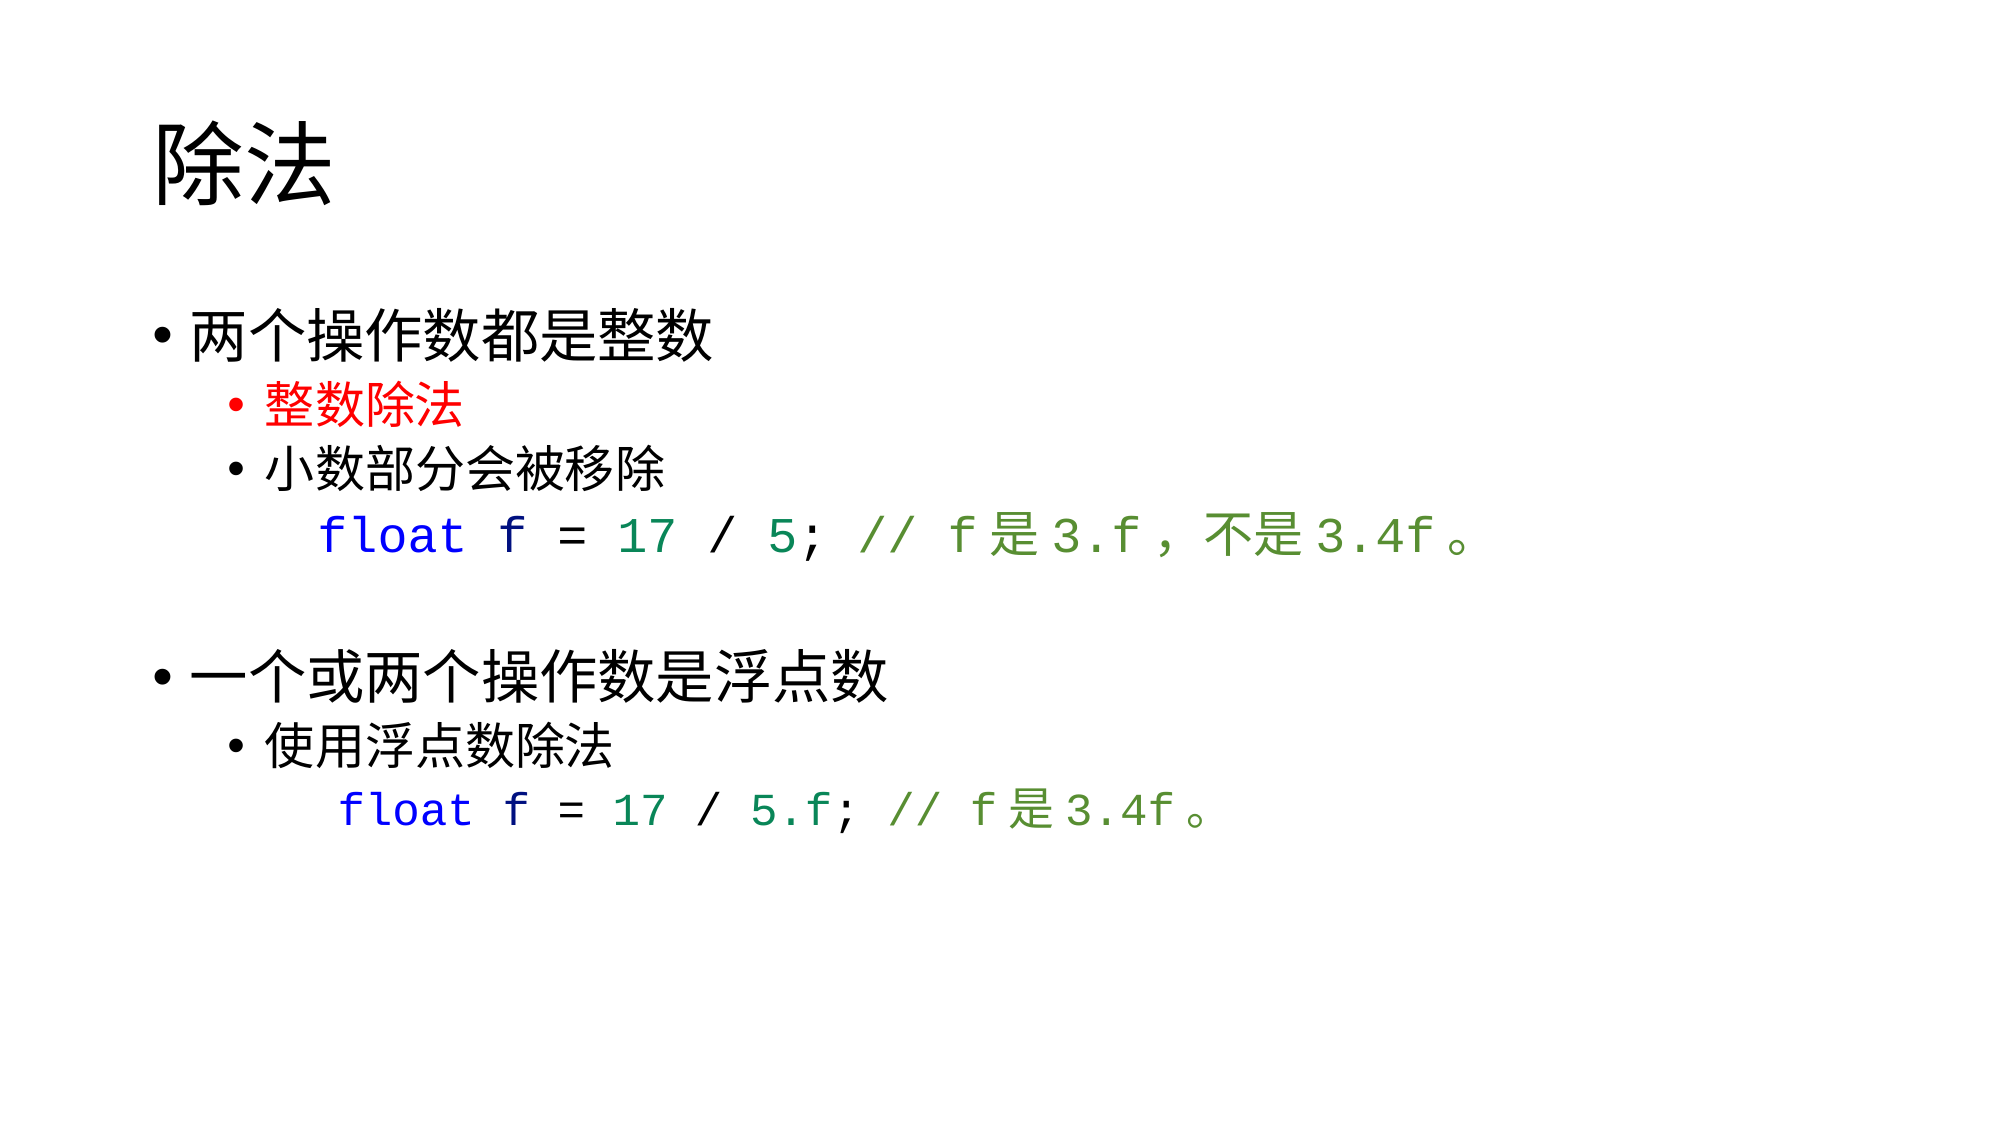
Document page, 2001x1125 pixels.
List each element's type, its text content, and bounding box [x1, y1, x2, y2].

list 两个操作数都是整数 整数除法 小数部分会被移除 float f = 17 / 5; // f是3.f，不是3.4f。 一个或两个操作数是浮点数 使用浮点数除法 float f = 17 / 5.f; // f是3.4f。 [137, 299, 1863, 1014]
title 除法 [137, 59, 1863, 278]
